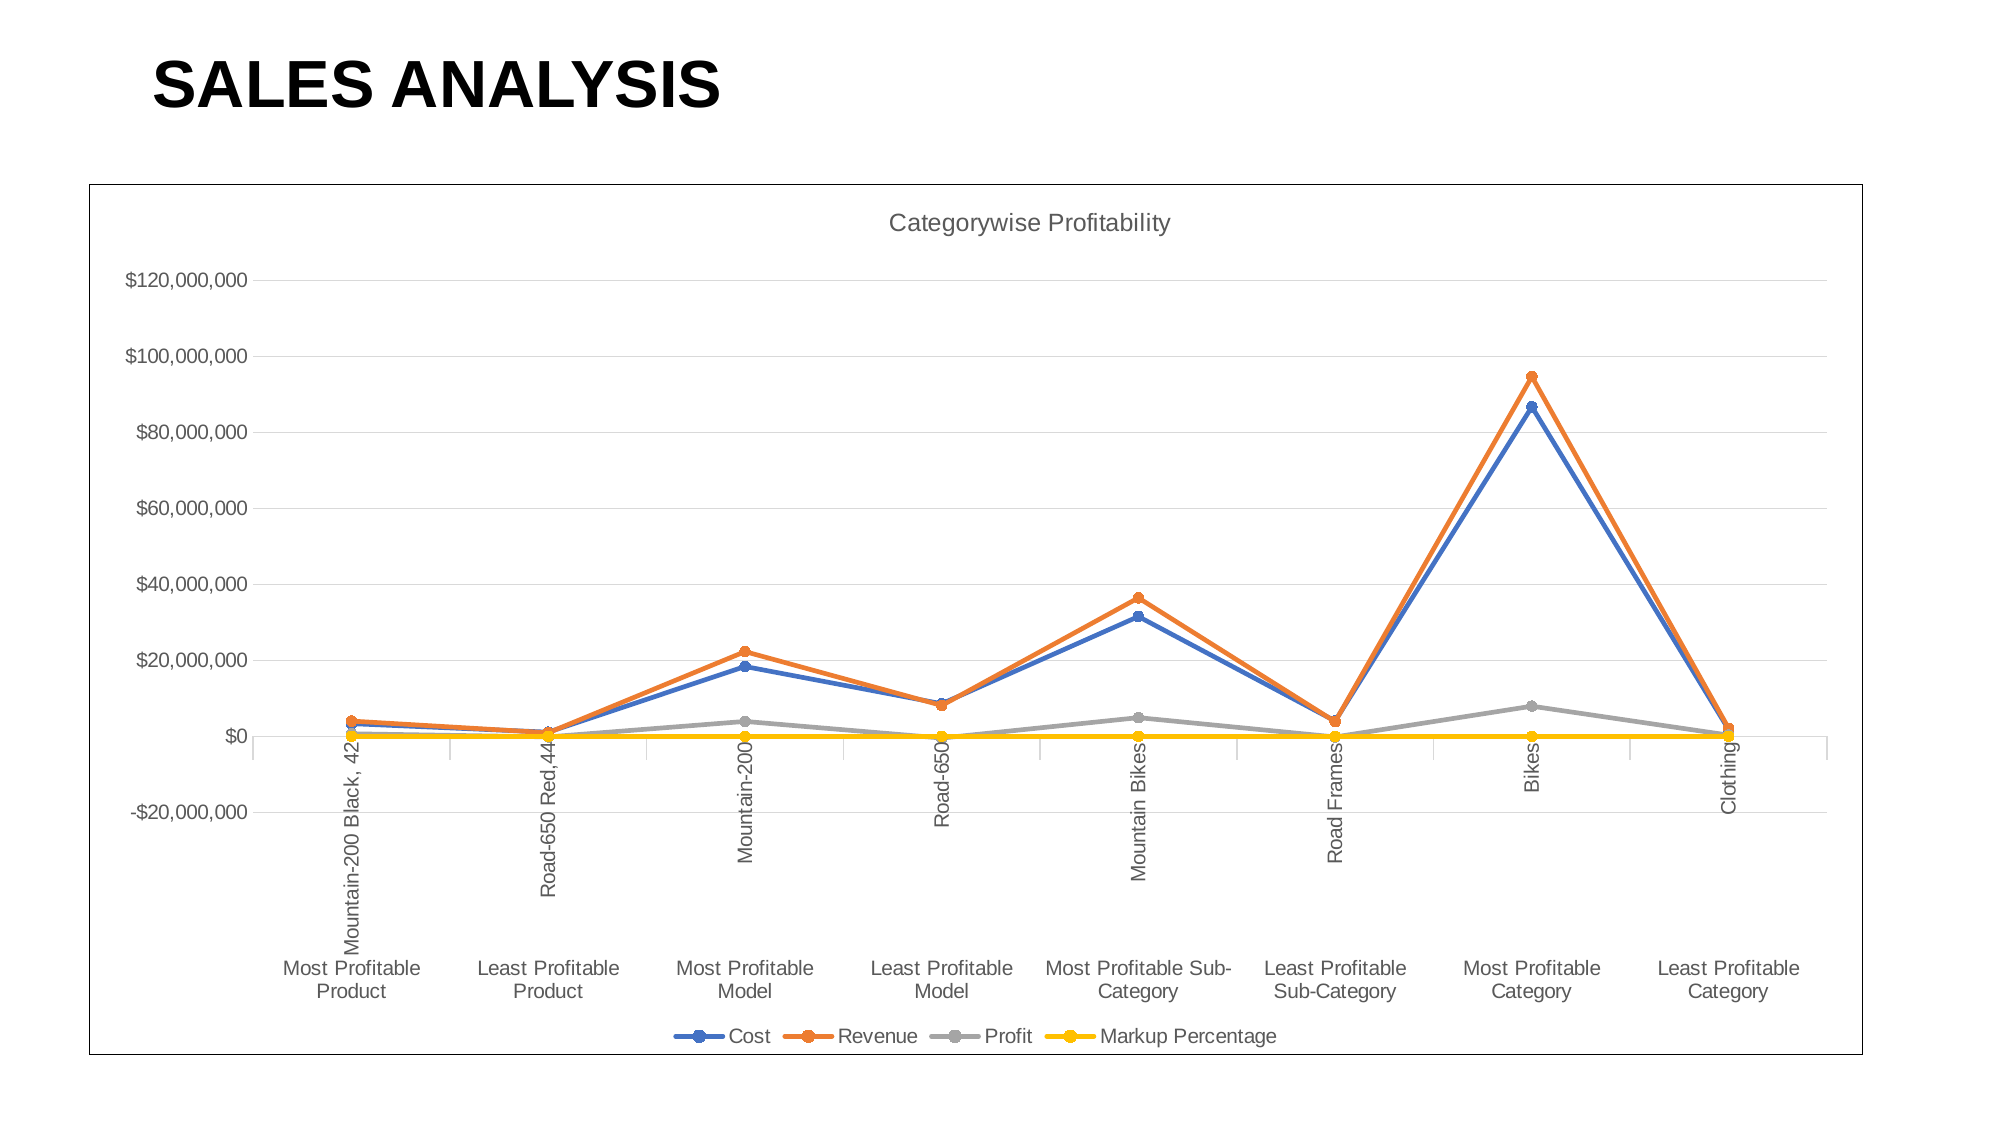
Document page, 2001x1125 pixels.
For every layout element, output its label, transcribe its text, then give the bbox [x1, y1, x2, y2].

title SALES ANALYSIS [137, 23, 1863, 149]
chart [89, 183, 1863, 1055]
